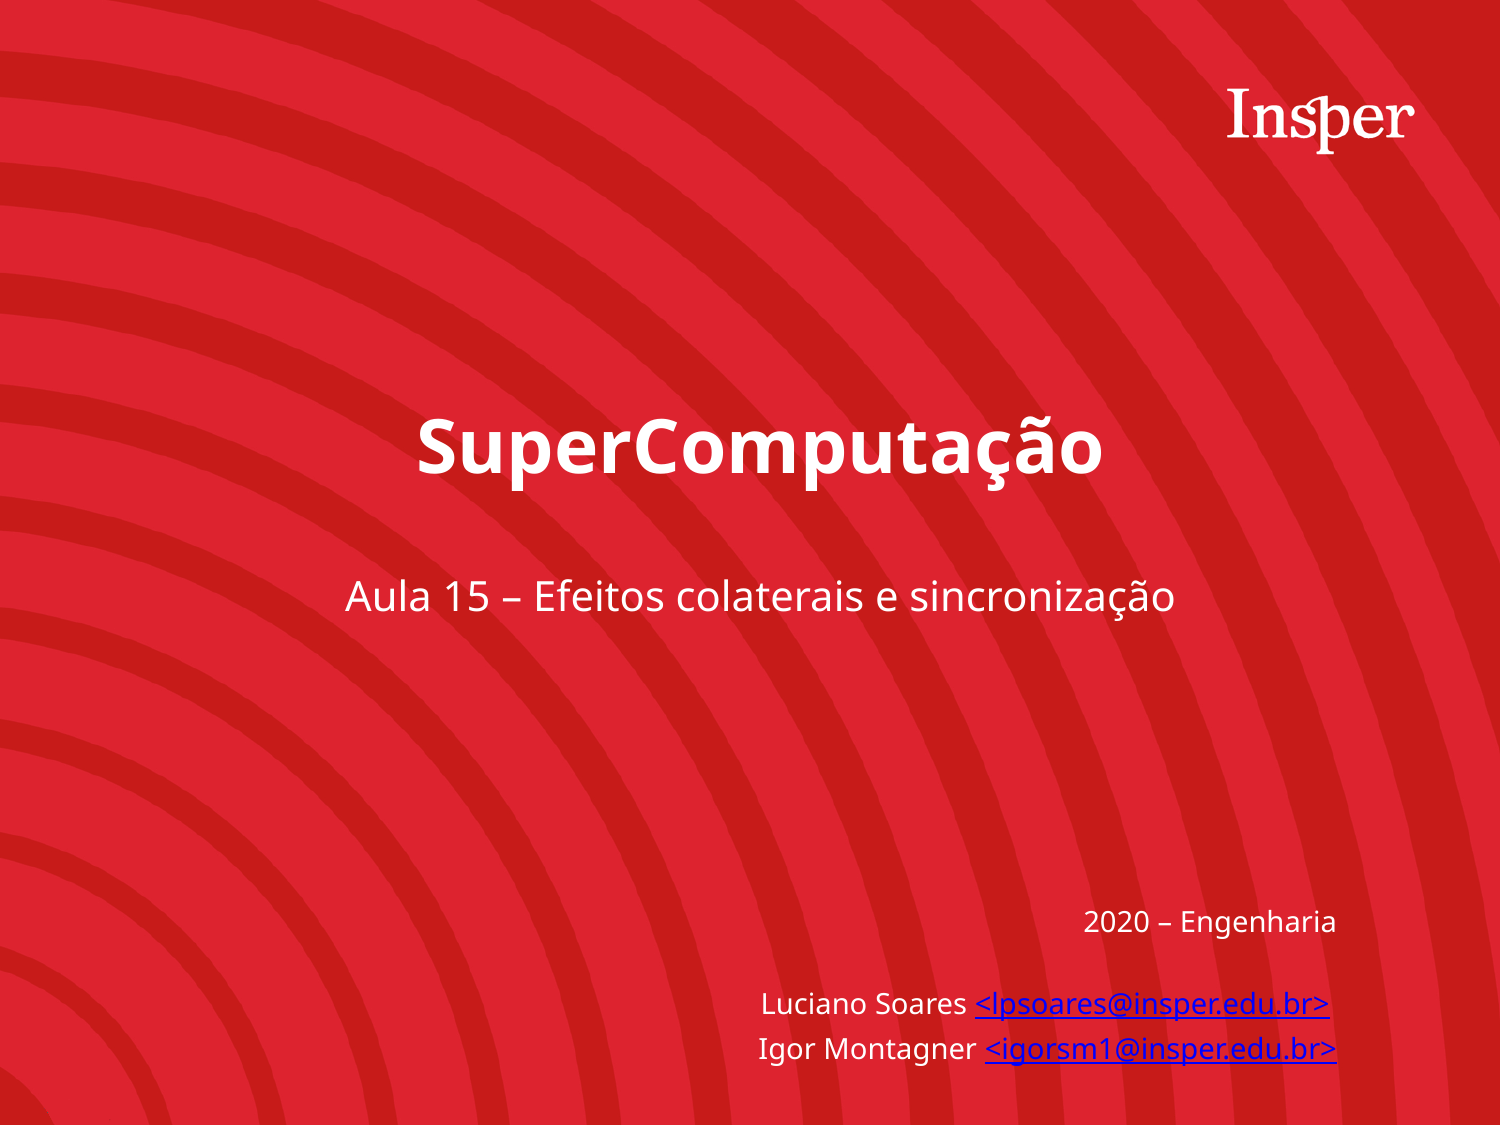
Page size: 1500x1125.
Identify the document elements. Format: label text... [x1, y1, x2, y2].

text_box Aula 15 – Efeitos colaterais e sincronização [158, 562, 1363, 641]
picture [0, 0, 1500, 1125]
text_box SuperComputação [158, 391, 1363, 509]
text_box 2020 – Engenharia Luciano Soares <lpsoares@insper.edu.br> Igor Montagner <igorsm1@insper.edu.br> [147, 896, 1353, 1082]
